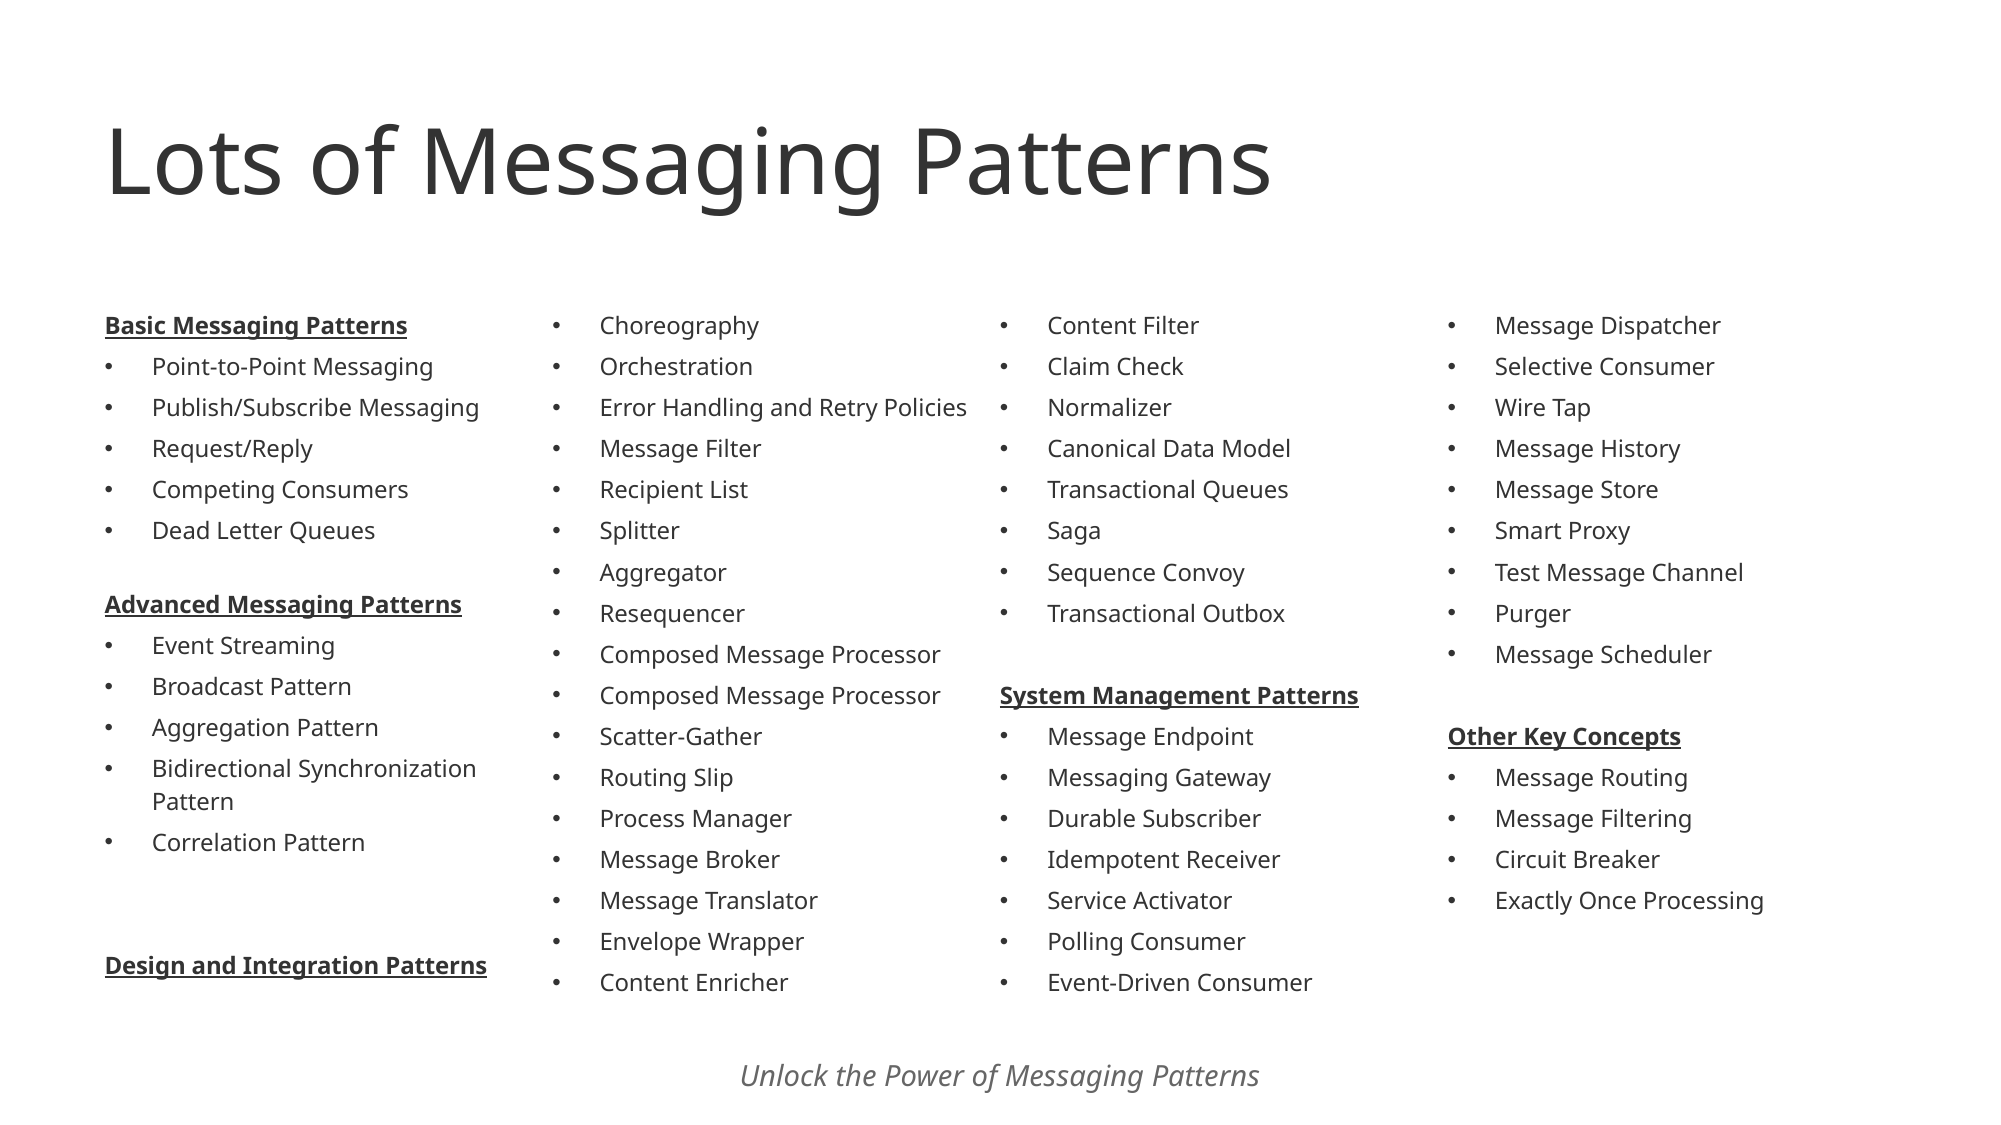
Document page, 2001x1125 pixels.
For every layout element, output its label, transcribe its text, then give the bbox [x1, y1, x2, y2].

title Lots of Messaging Patterns [89, 75, 1911, 255]
list Basic Messaging Patterns Point-to-Point Messaging Publish/Subscribe Messaging Request/Reply Competing Consumers Dead Letter Queues Advanced Messaging Patterns Event Streaming Broadcast Pattern Aggregation Pattern Bidirectional Synchronization Pattern Correlation Pattern Design and Integration Patterns Choreography Orchestration Error Handling and Retry Policies Message Filter Recipient List Splitter Aggregator Resequencer Composed Message Processor Composed Message Processor Scatter-Gather Routing Slip Process Manager Message Broker Message Translator Envelope Wrapper Content Enricher Content Filter Claim Check Normalizer Canonical Data Model Transactional Queues Saga Sequence Convoy Transactional Outbox System Management Patterns Message Endpoint Messaging Gateway Durable Subscriber Idempotent Receiver Service Activator Polling Consumer Event-Driven Consumer Message Dispatcher Selective Consumer Wire Tap Message History Message Store Smart Proxy Test Message Channel Purger Message Scheduler Other Key Concepts Message Routing Message Filtering Circuit Breaker Exactly Once Processing [89, 299, 1911, 1020]
